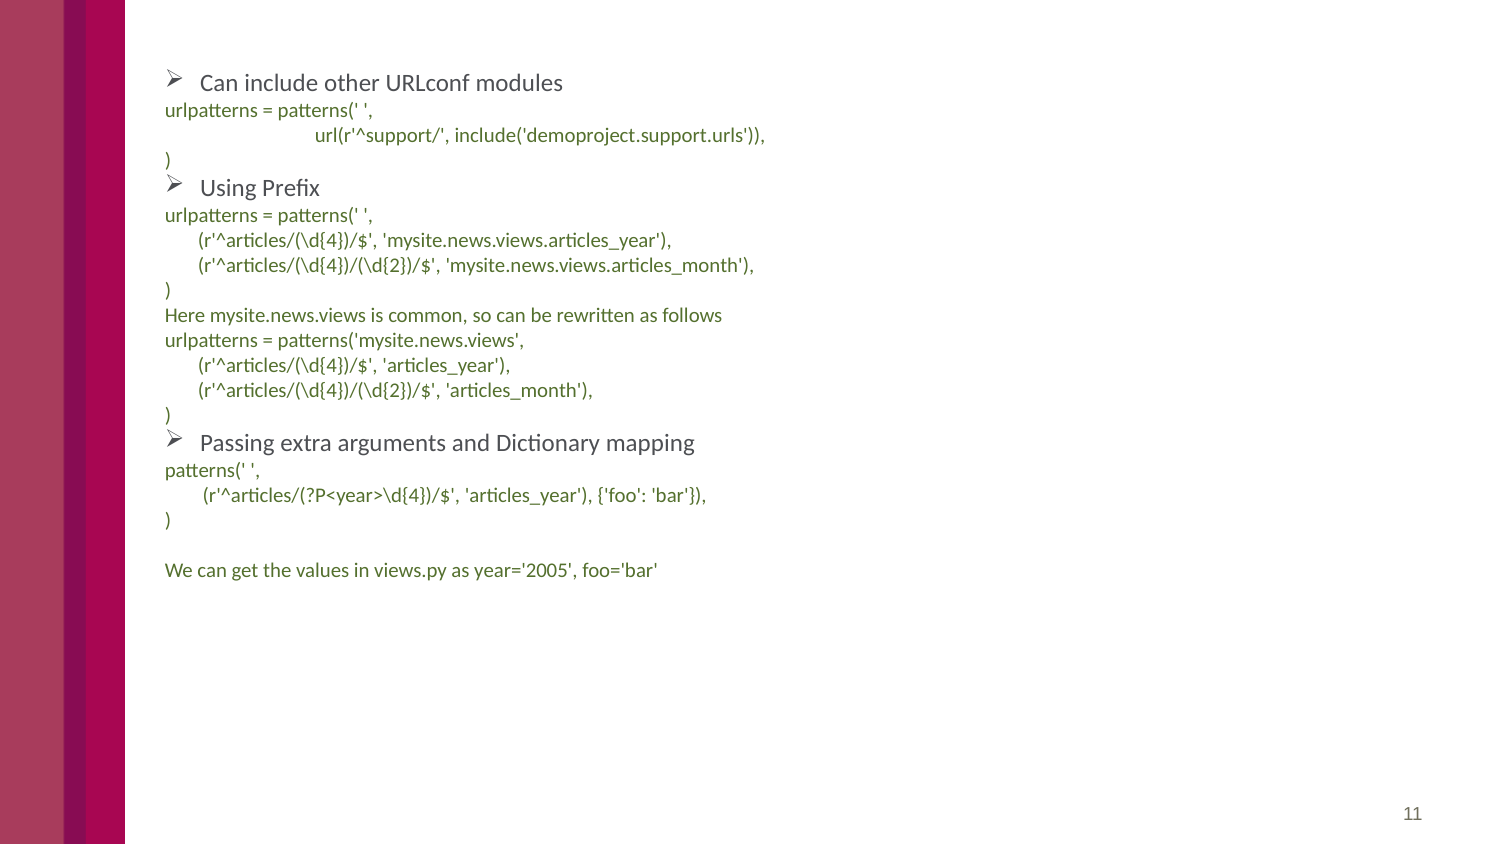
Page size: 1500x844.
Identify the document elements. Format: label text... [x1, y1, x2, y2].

picture [0, 0, 125, 844]
text_box Can include other URLconf modules urlpatterns = patterns(' ', url(r'^support/', include('demoproject.support.urls')), ) Using Prefix urlpatterns = patterns(' ', (r'^articles/(\d{4})/$', 'mysite.news.views.articles_year'), (r'^articles/(\d{4})/(\d{2})/$', 'mysite.news.views.articles_month'), ) Here mysite.news.views is common, so can be rewritten as follows urlpatterns = patterns('mysite.news.views', (r'^articles/(\d{4})/$', 'articles_year'), (r'^articles/(\d{4})/(\d{2})/$', 'articles_month'), ) Passing extra arguments and Dictionary mapping patterns(' ', (r'^articles/(?P<year>\d{4})/$', 'articles_year'), {'foo': 'bar'}), ) We can get the values in views.py as year='2005', foo='bar' [150, 59, 1438, 781]
text_box <number> [1362, 790, 1438, 835]
